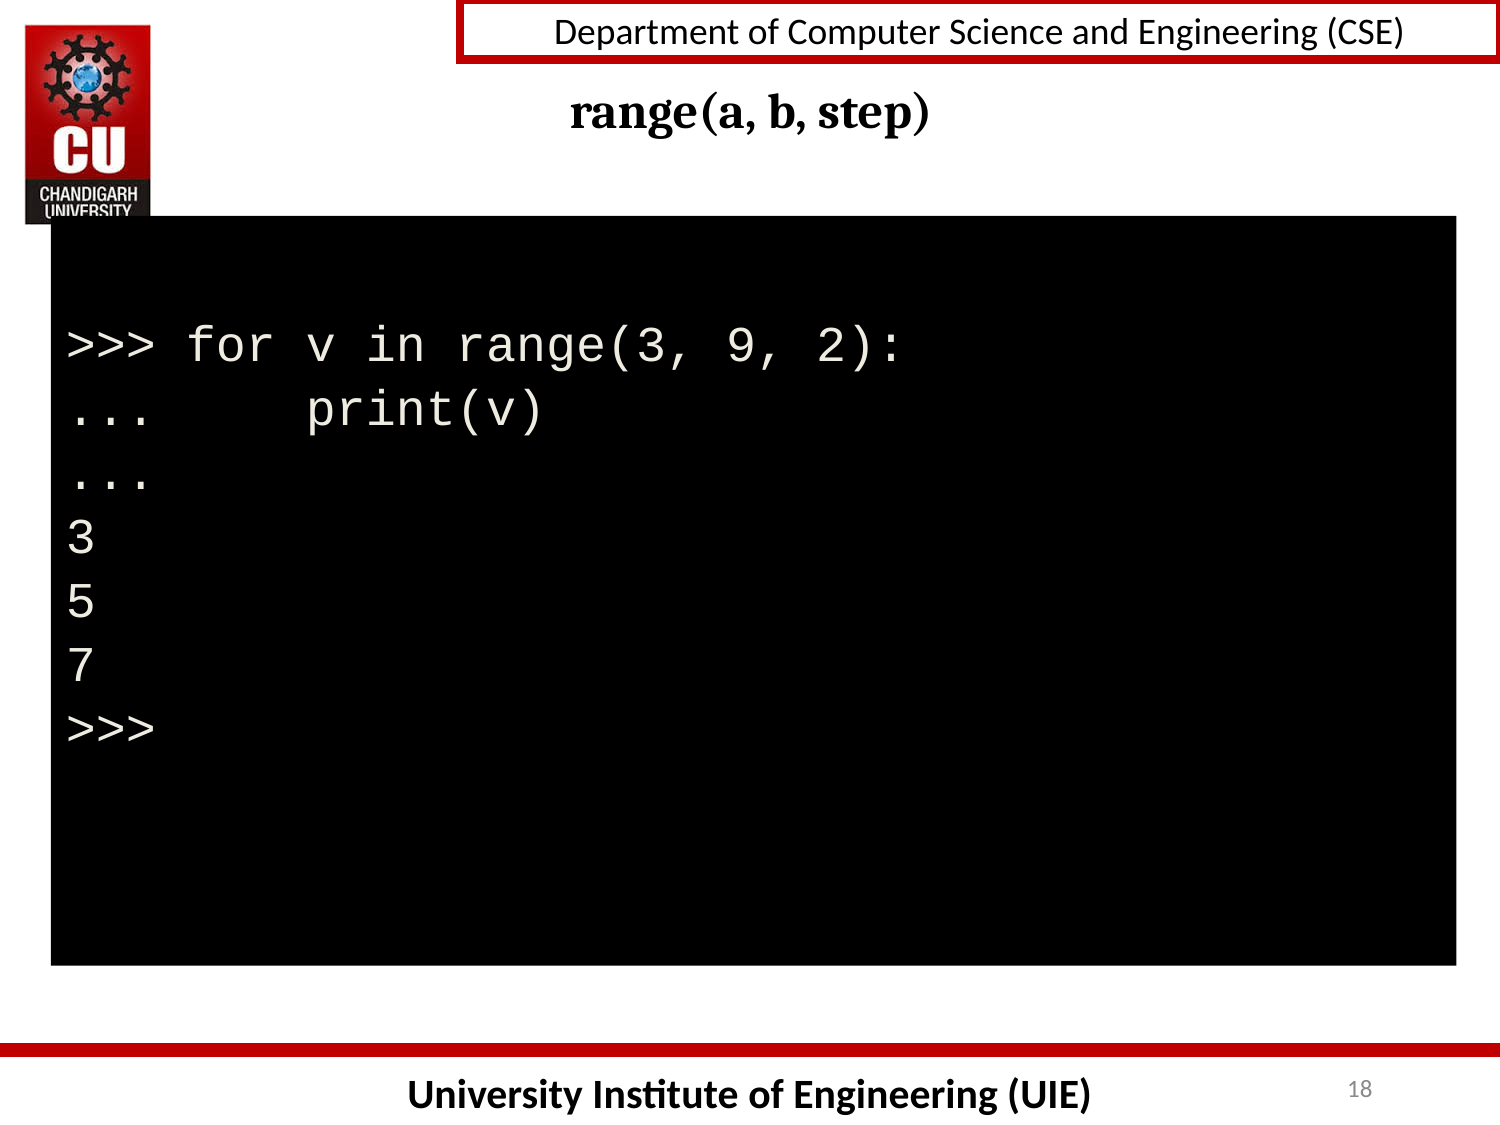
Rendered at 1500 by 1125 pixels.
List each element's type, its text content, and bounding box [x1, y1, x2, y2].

title range(a, b, step) [113, 52, 1389, 165]
list >>> for v in range(3, 9, 2): ... print(v) ... 3 5 7 >>> [50, 215, 1457, 966]
picture [24, 24, 151, 225]
slide_number 18 [1074, 1049, 1388, 1125]
